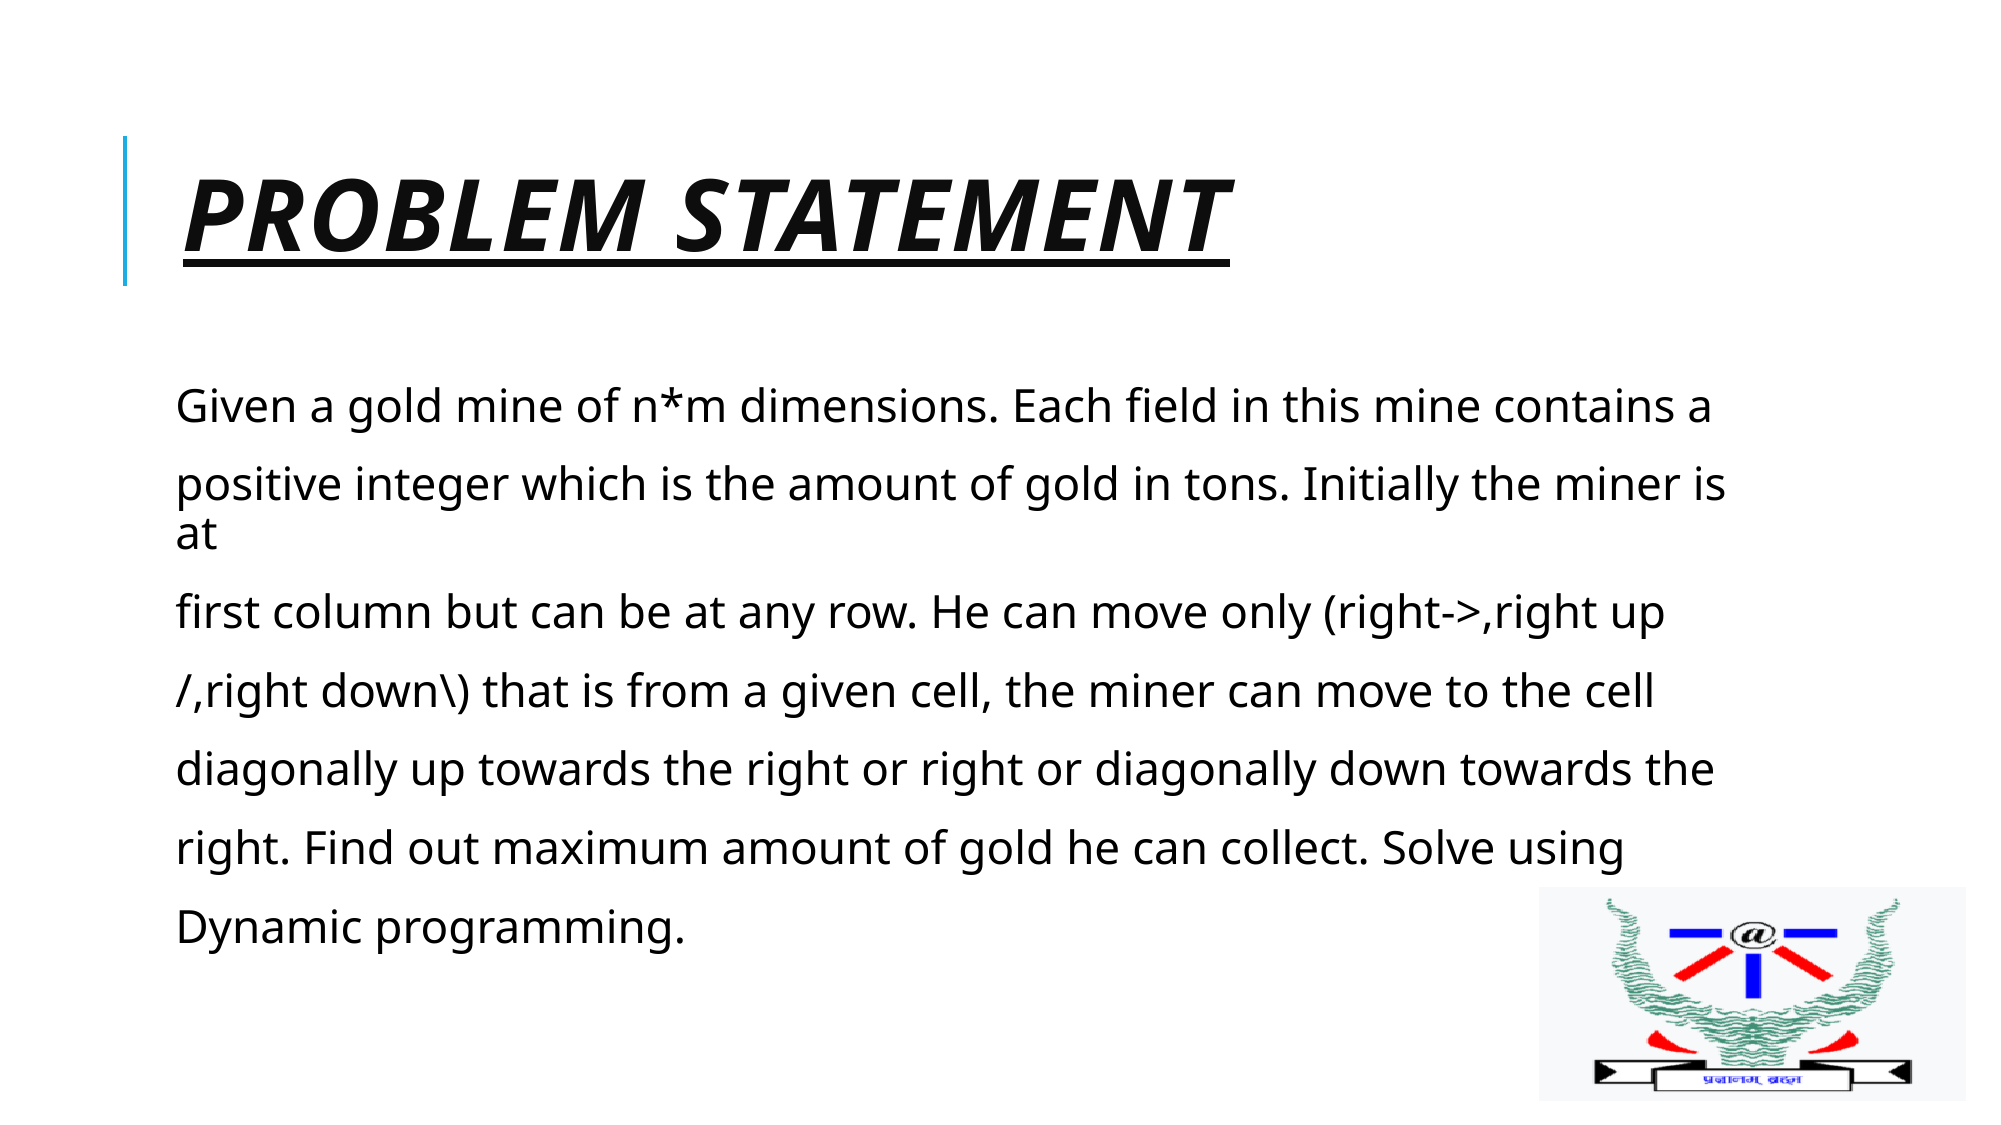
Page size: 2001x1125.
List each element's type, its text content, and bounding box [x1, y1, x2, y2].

list Given a gold mine of n*m dimensions. Each field in this mine contains a positive integer which is the amount of gold in tons. Initially the miner is at first column but can be at any row. He can move only (right->,right up /,right down\) that is from a given cell, the miner can move to the cell diagonally up towards the right or right or diagonally down towards the right. Find out maximum amount of gold he can collect. Solve using Dynamic programming. [168, 375, 1763, 1035]
title Problem Statement [168, 96, 1763, 342]
picture [1538, 886, 1966, 1102]
